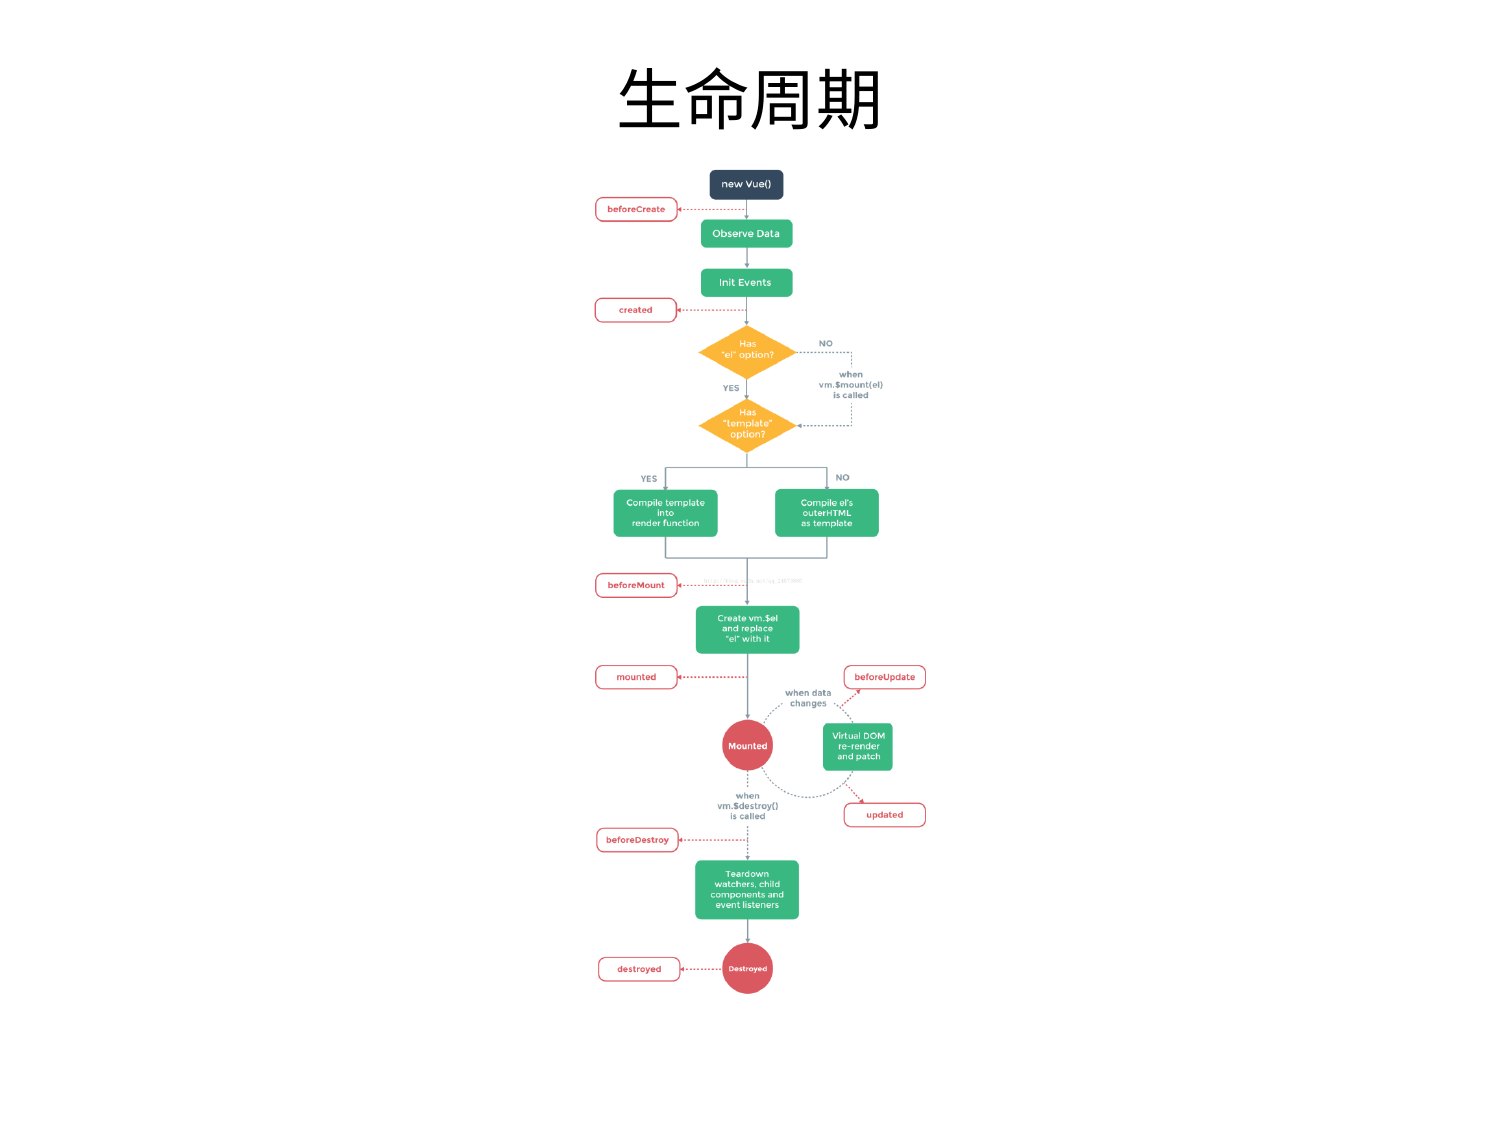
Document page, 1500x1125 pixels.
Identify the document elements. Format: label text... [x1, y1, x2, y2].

title 生命周期 [75, 45, 1425, 150]
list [566, 149, 934, 1006]
